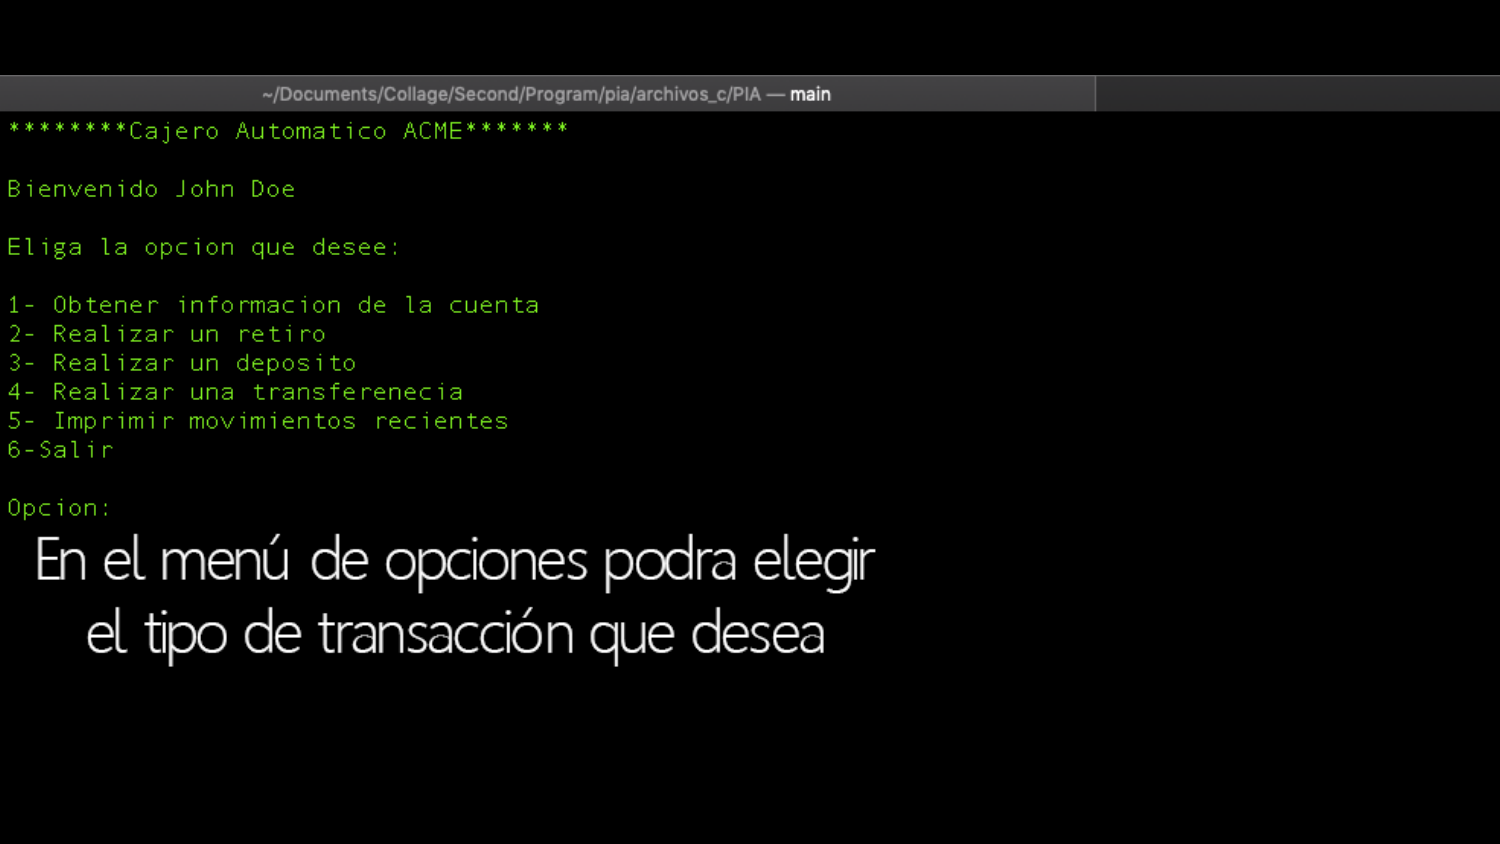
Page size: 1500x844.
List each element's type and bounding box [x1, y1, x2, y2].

picture [0, 75, 1500, 766]
